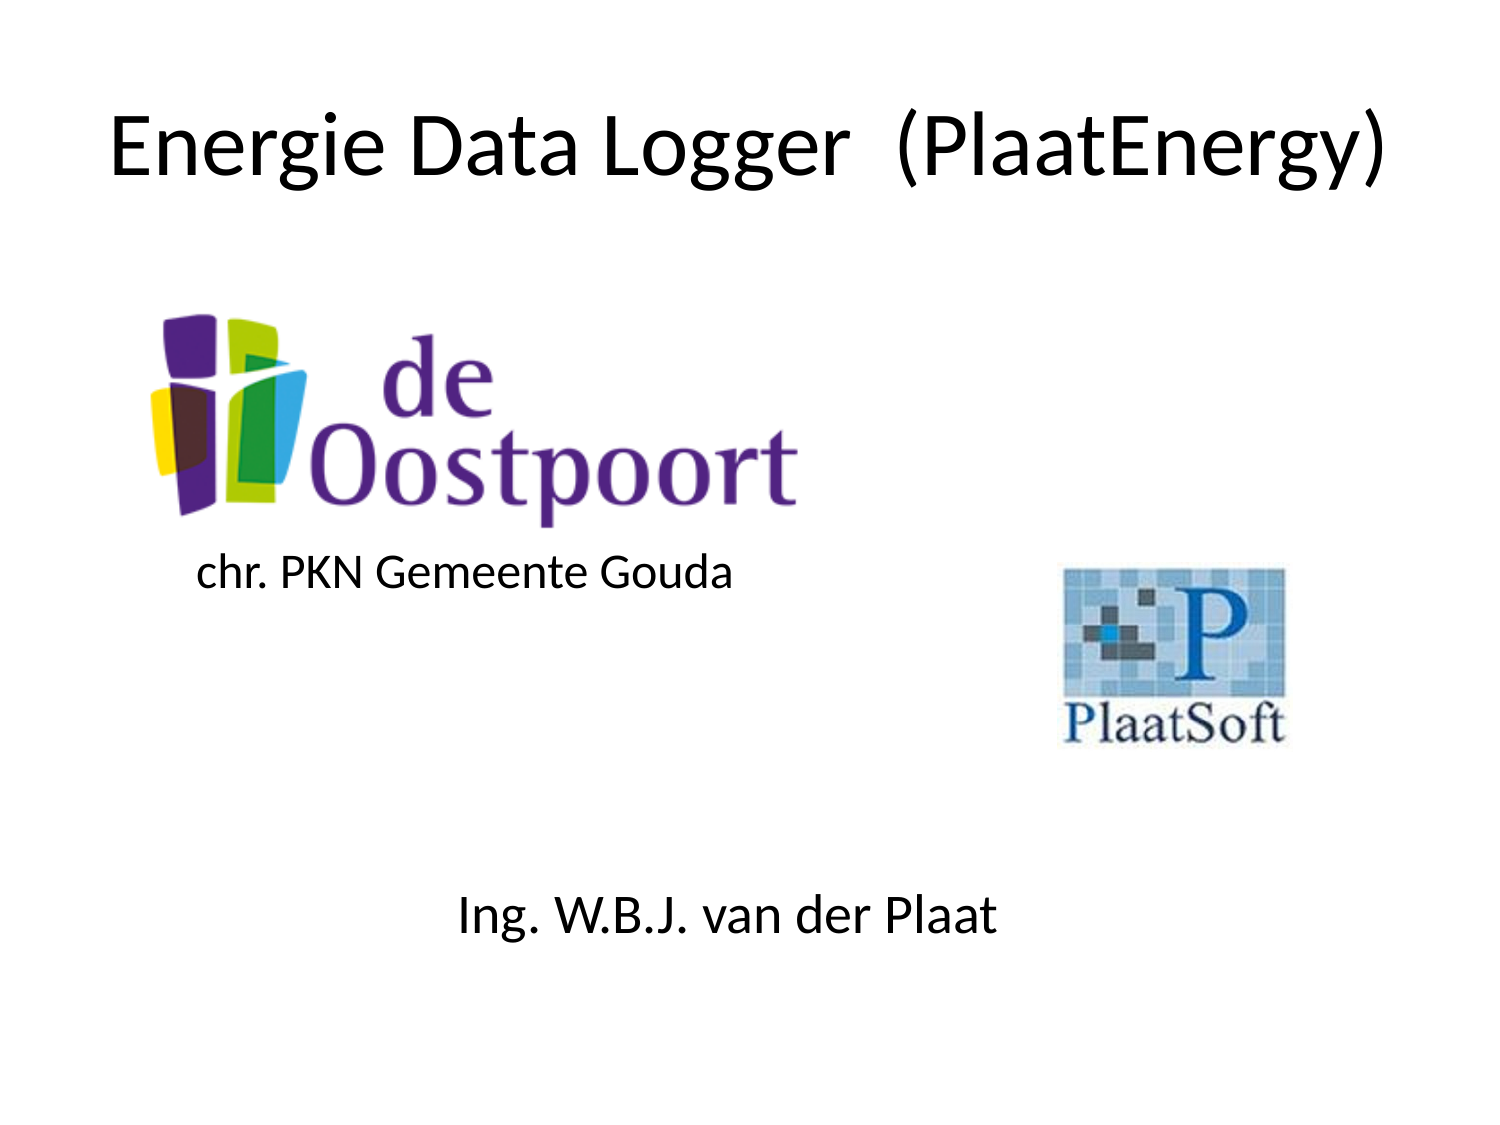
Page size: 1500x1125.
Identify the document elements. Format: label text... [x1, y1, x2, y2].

title Energie Data Logger (PlaatEnergy) [75, 45, 1425, 233]
picture [135, 302, 919, 540]
picture [1056, 562, 1293, 752]
list Ing. W.B.J. van der Plaat [53, 869, 1404, 953]
text_box chr. PKN Gemeente Gouda [159, 546, 772, 610]
